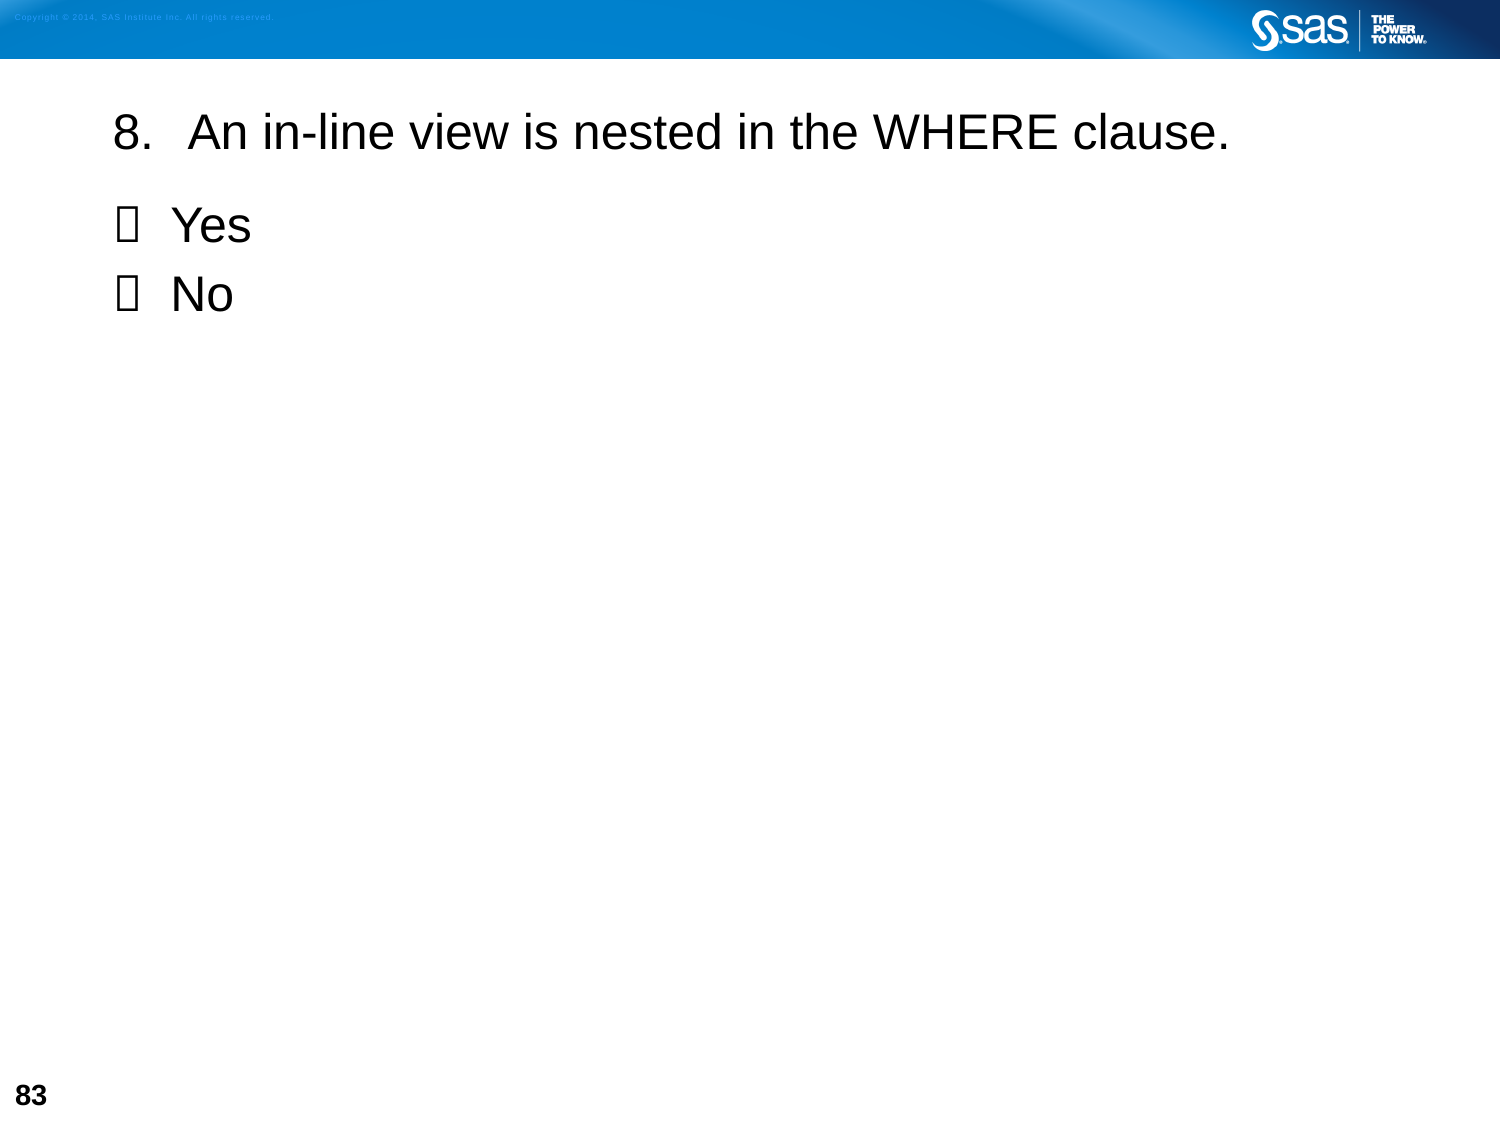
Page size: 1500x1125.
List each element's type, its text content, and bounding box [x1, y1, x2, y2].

list An in-line view is nested in the WHERE clause.  Yes  No [112, 99, 1400, 800]
picture [0, 0, 1500, 59]
